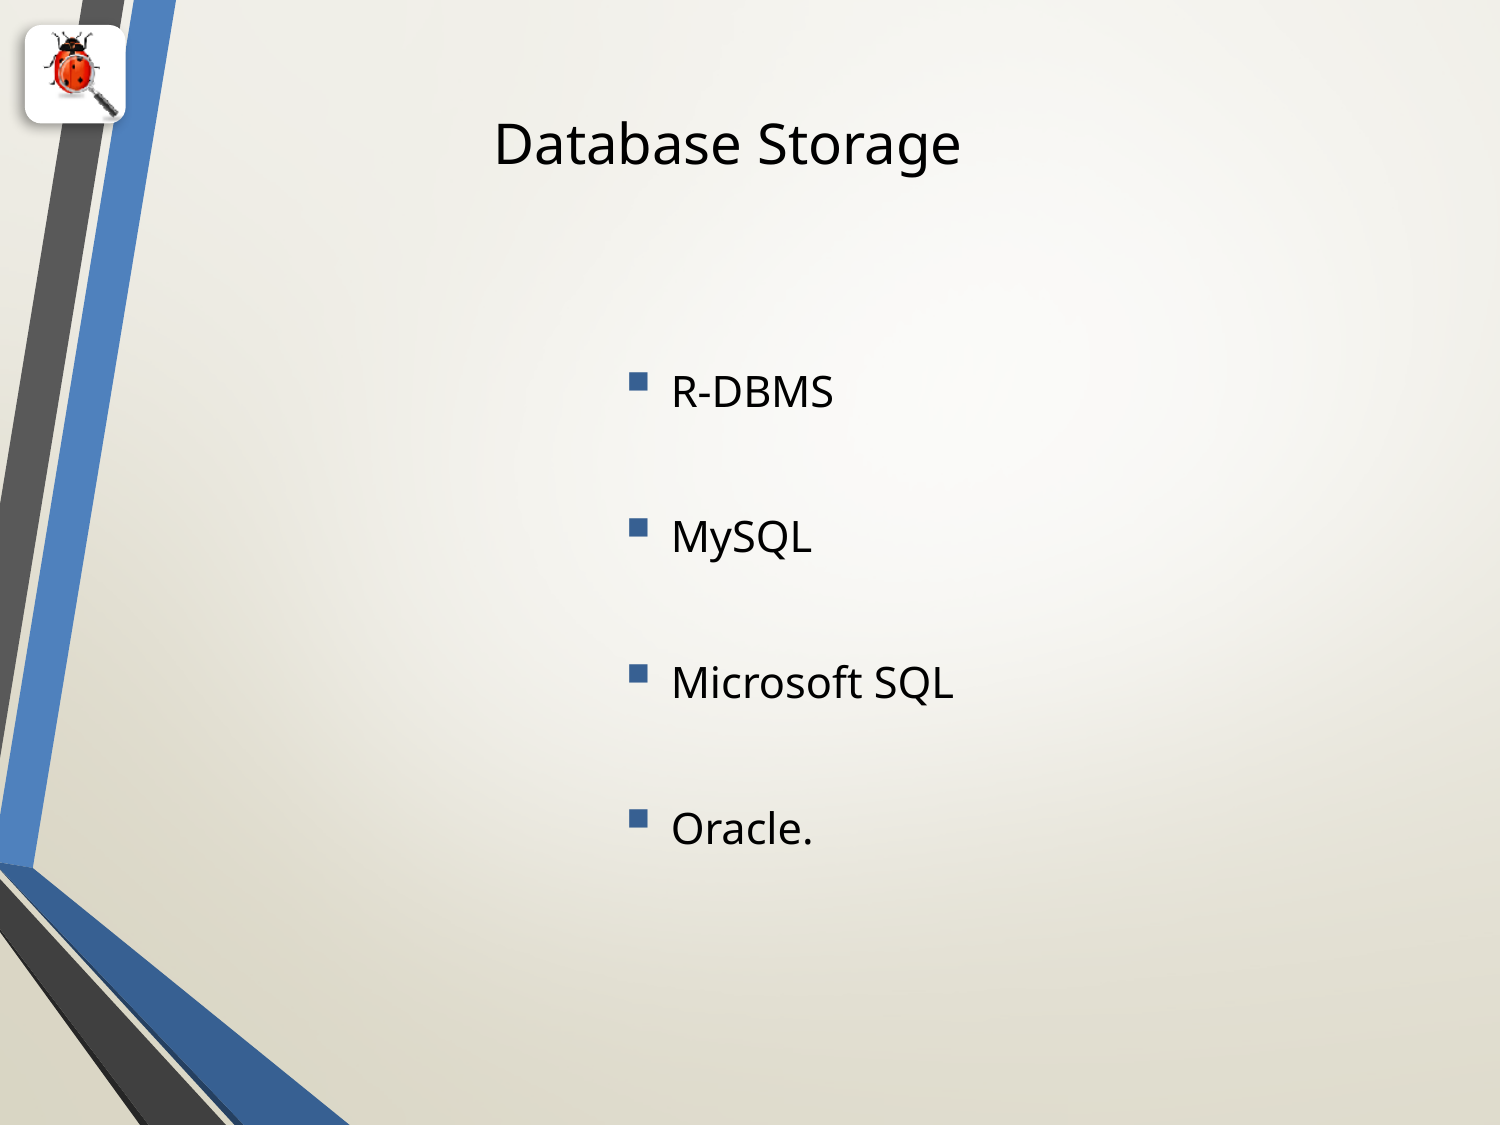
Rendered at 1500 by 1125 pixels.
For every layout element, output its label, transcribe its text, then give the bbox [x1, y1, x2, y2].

picture [24, 24, 126, 124]
list R-DBMS MySQL Microsoft SQL Oracle. [609, 356, 1069, 863]
title Database Storage [249, 71, 1207, 213]
